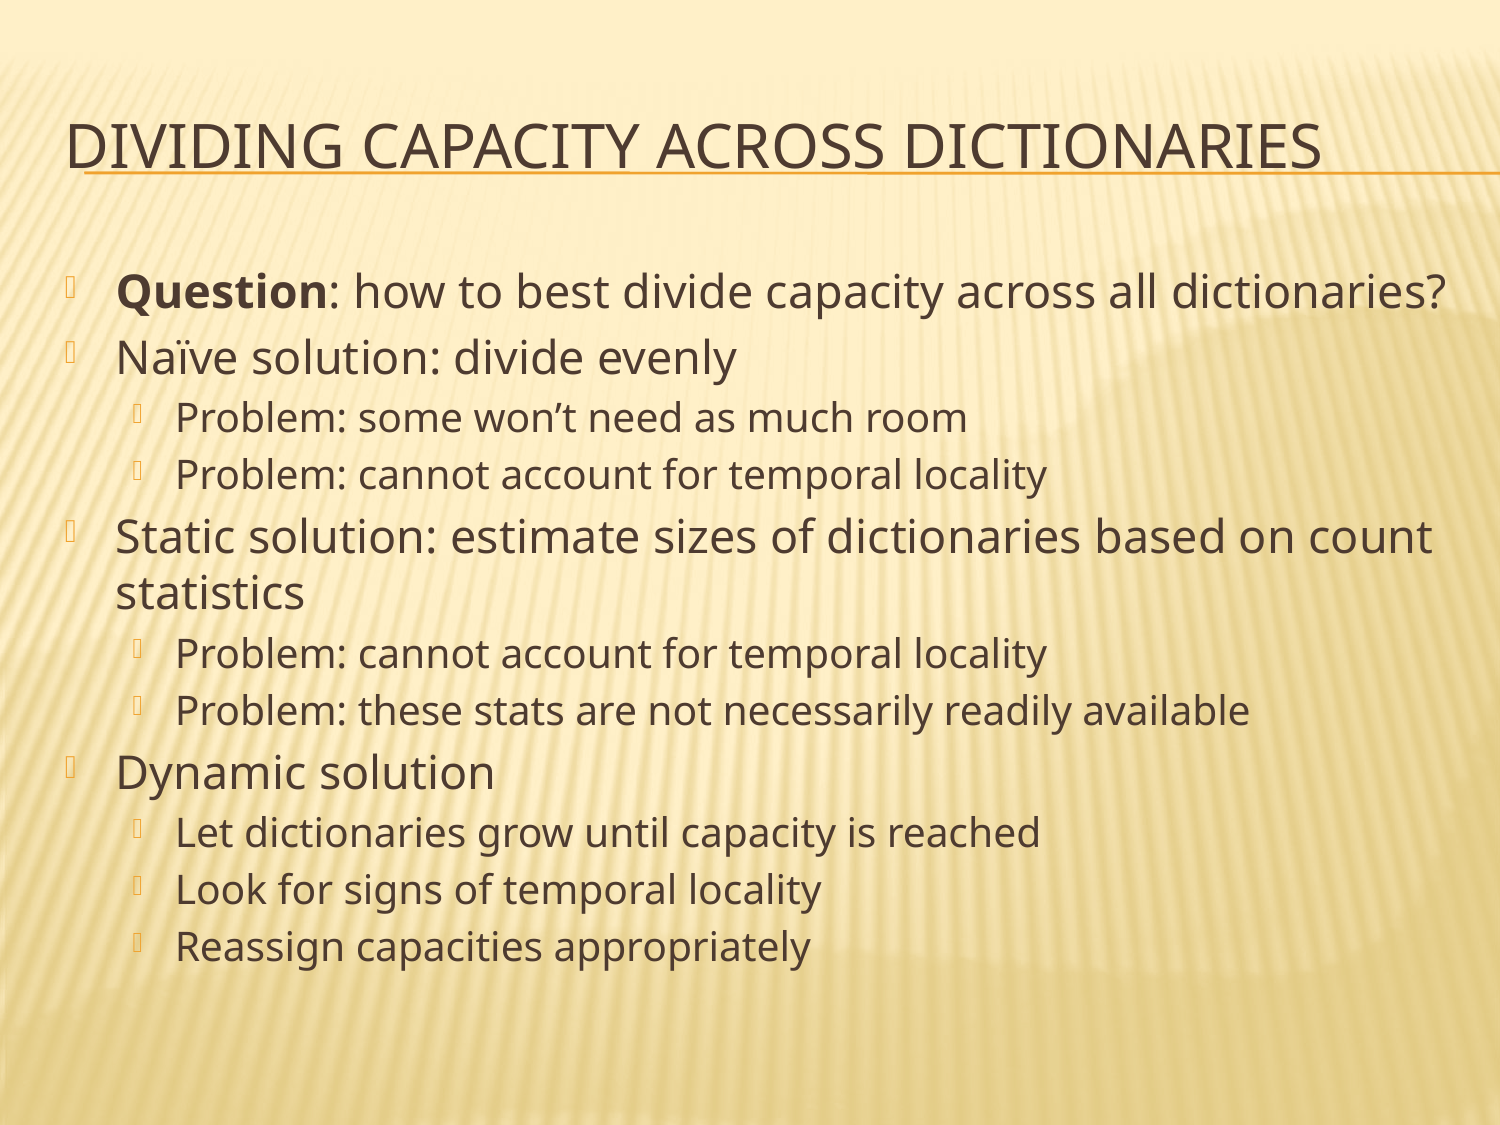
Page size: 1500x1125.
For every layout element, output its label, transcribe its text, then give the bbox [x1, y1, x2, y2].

list Question: how to best divide capacity across all dictionaries? Naïve solution: divide evenly Problem: some won’t need as much room Problem: cannot account for temporal locality Static solution: estimate sizes of dictionaries based on count statistics Problem: cannot account for temporal locality Problem: these stats are not necessarily readily available Dynamic solution Let dictionaries grow until capacity is reached Look for signs of temporal locality Reassign capacities appropriately [50, 254, 1475, 998]
title Dividing capacity across dictionaries [50, 75, 1475, 213]
